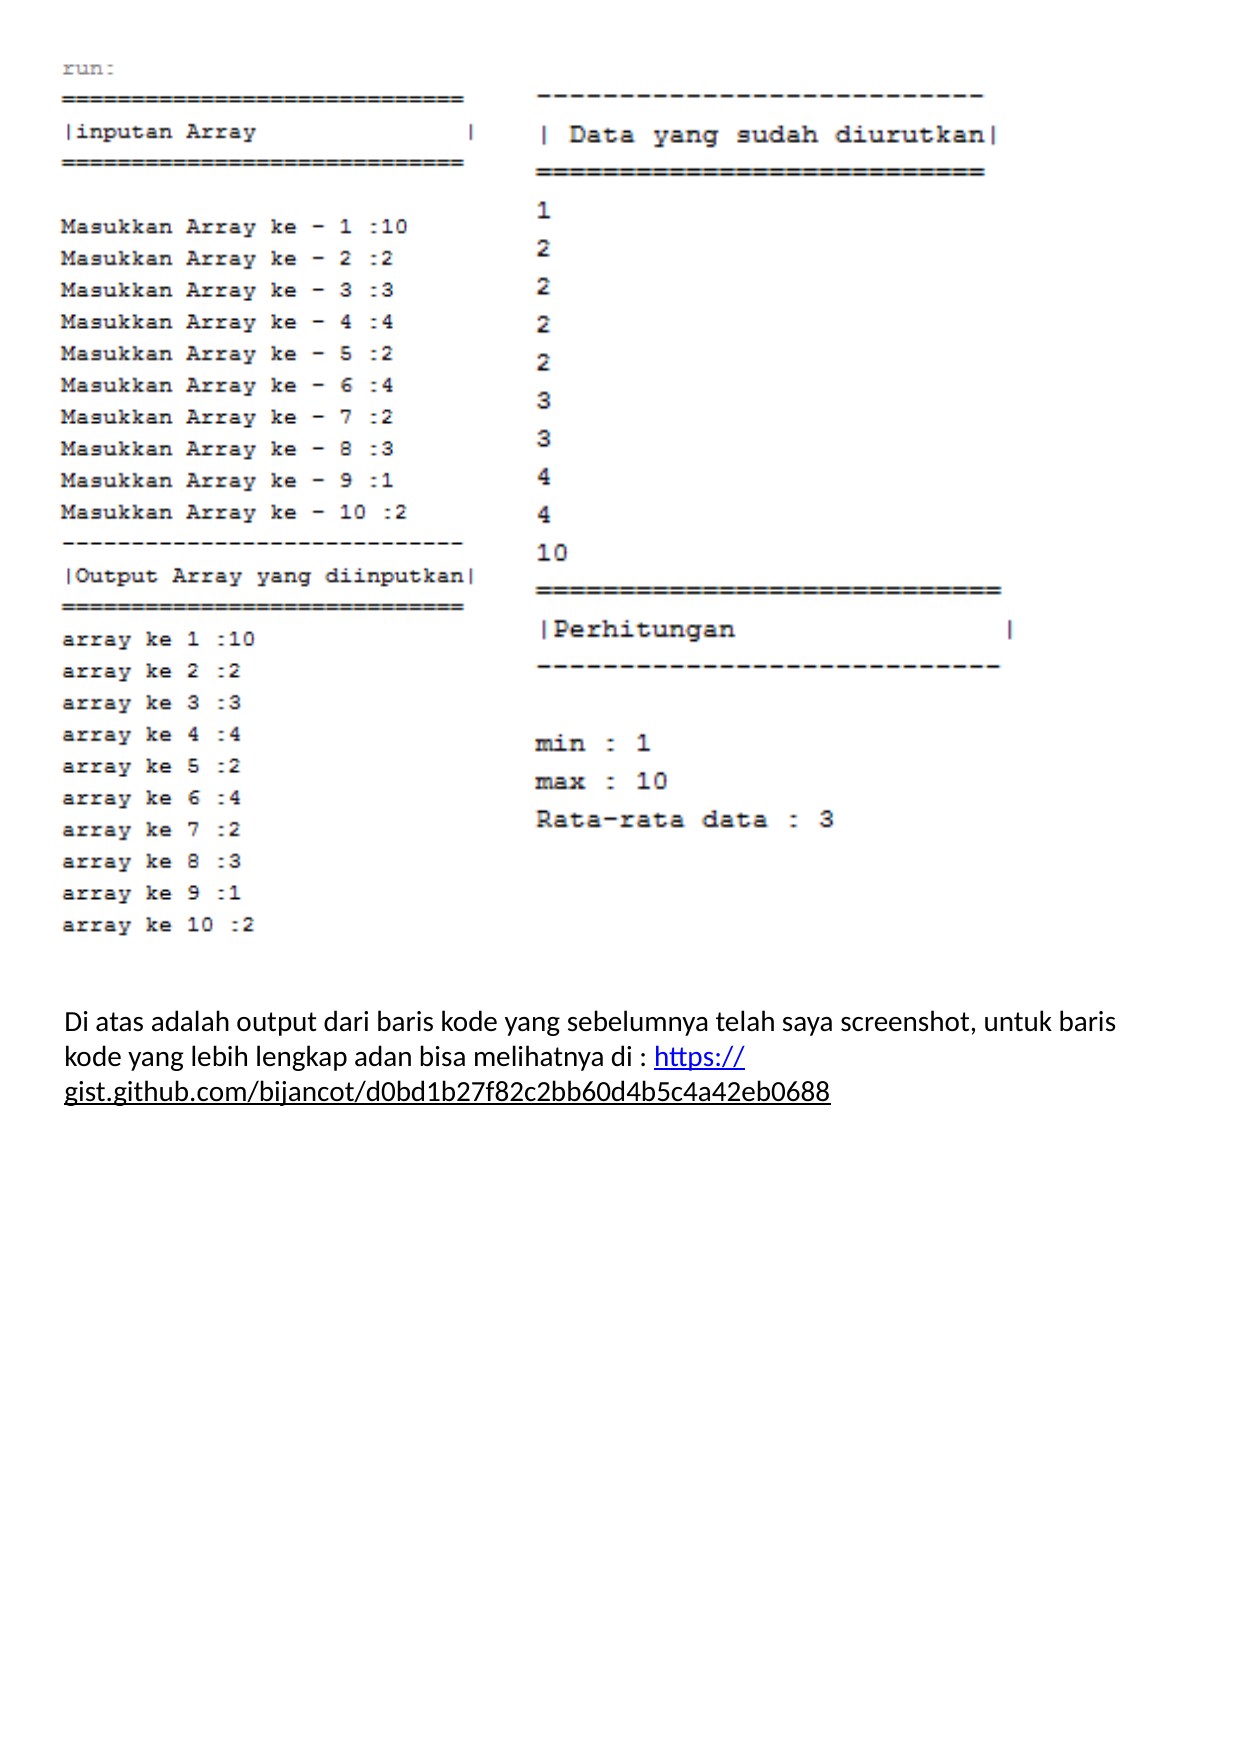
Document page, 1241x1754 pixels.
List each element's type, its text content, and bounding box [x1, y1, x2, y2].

text_box Di atas adalah output dari baris kode yang sebelumnya telah saya screenshot, untuk baris kode yang lebih lengkap adan bisa melihatnya di : https://gist.github.com/bijancot/d0bd1b27f82c2bb60d4b5c4a42eb0688 [49, 994, 1190, 1115]
picture [30, 49, 490, 952]
picture [522, 80, 1056, 836]
